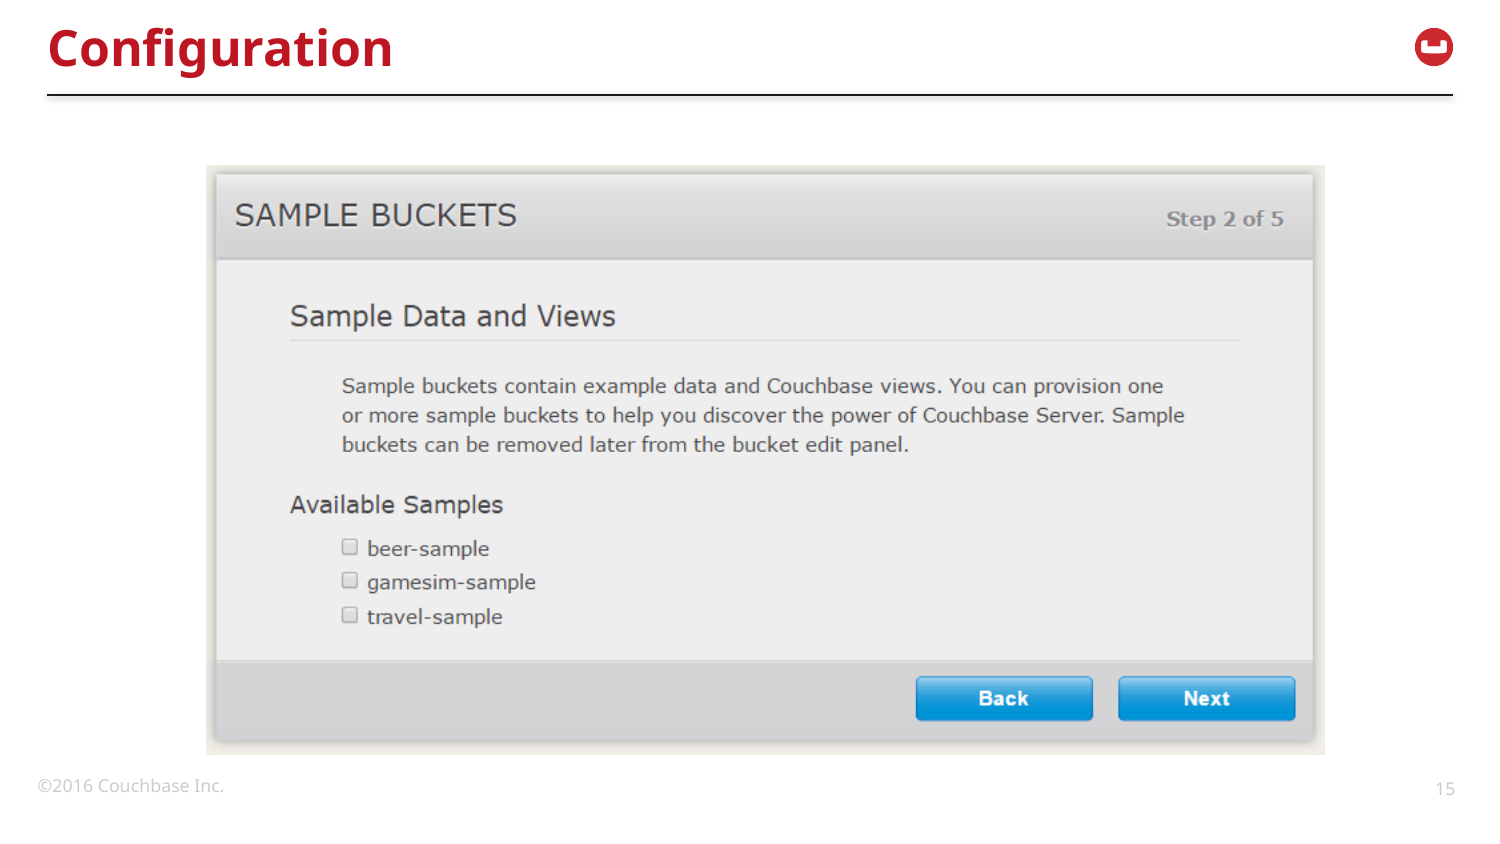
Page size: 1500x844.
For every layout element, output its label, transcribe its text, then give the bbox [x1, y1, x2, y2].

picture [1414, 27, 1454, 67]
title Configuration [32, 7, 1345, 96]
picture [205, 165, 1326, 755]
